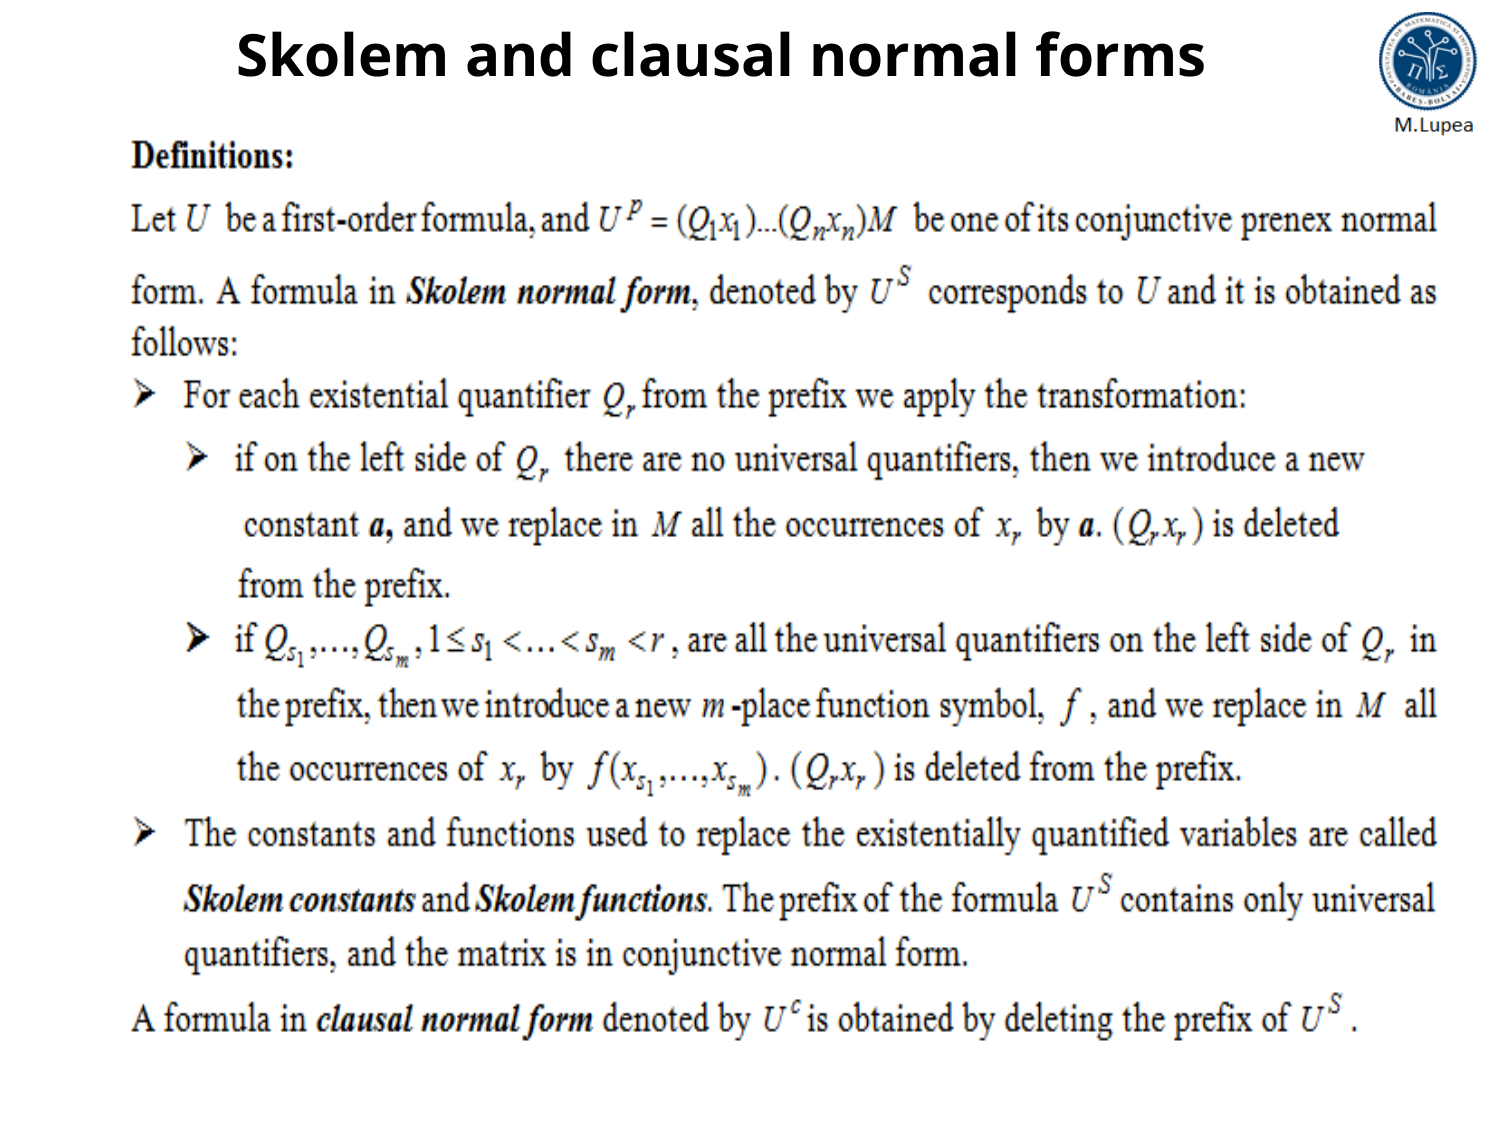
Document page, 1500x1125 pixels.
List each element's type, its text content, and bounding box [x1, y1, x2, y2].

picture [1379, 12, 1484, 143]
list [112, 137, 1450, 1050]
title Skolem and clausal normal forms [221, 0, 1500, 115]
